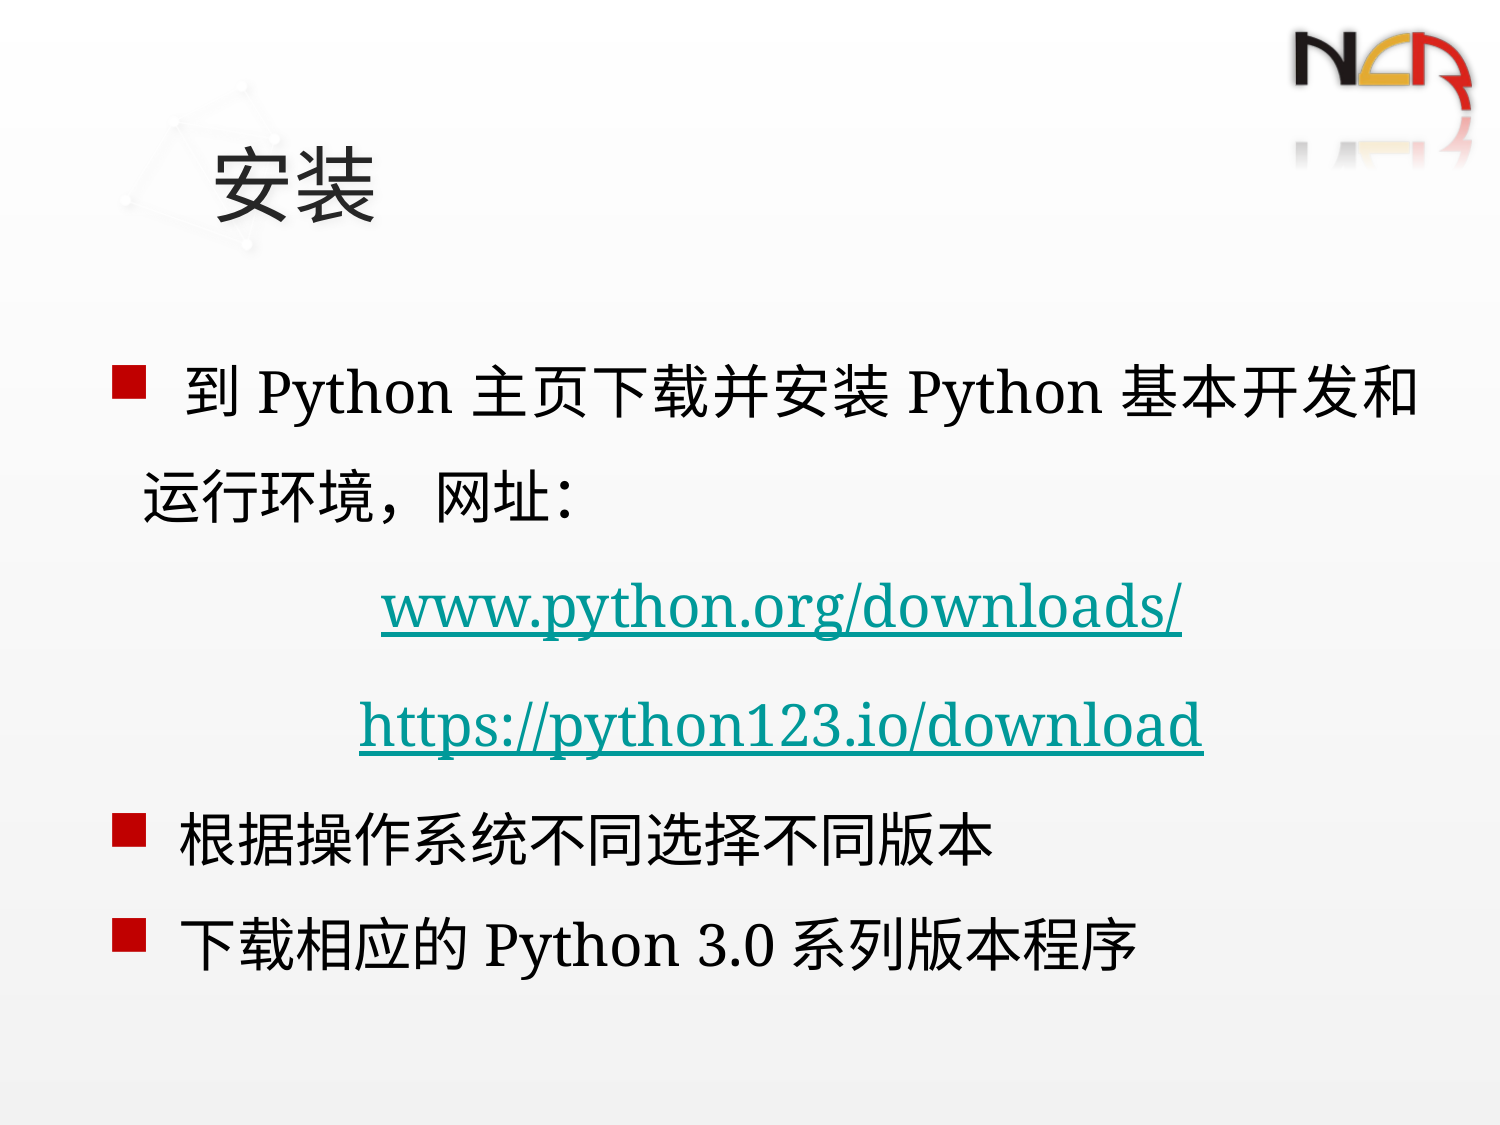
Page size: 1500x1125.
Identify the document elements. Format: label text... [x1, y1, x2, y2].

picture [111, 64, 314, 268]
text_box 到Python主页下载并安装Python基本开发和运行环境，网址： www.python.org/downloads/ https://python123.io/download 根据操作系统不同选择不同版本 下载相应的Python 3.0系列版本程序 [53, 312, 1436, 985]
text_box 安装 [318, 125, 393, 241]
picture [1281, 0, 1488, 229]
